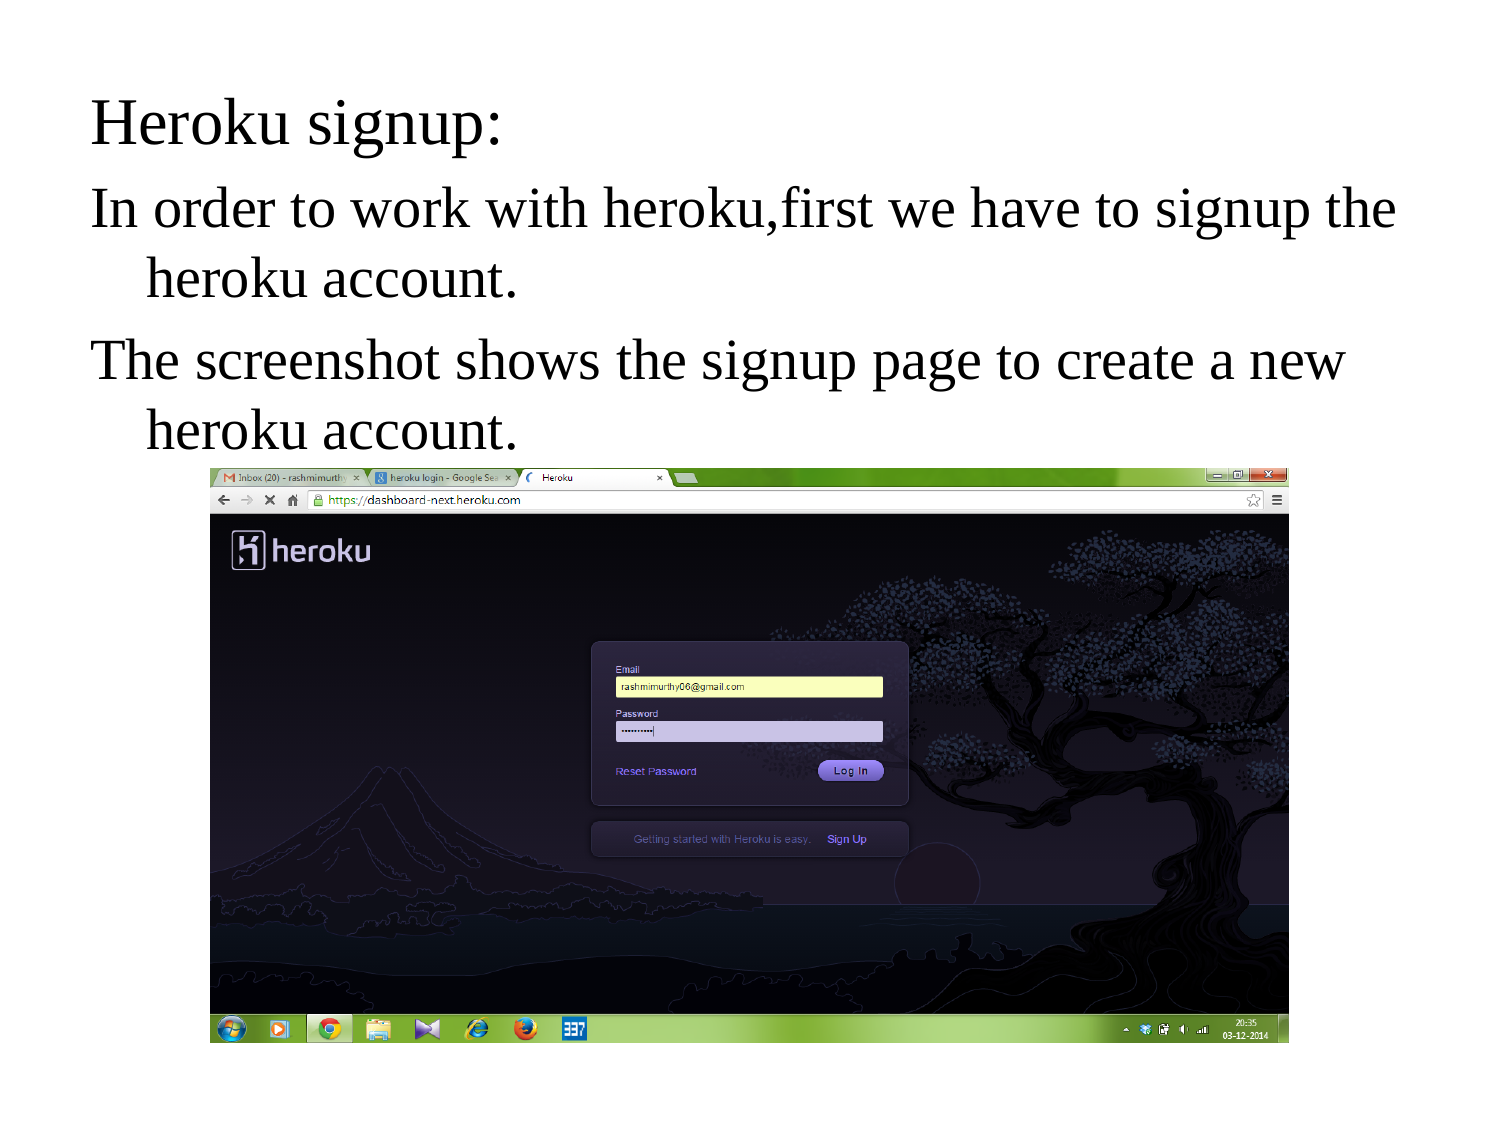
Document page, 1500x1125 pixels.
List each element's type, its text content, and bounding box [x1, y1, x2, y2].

list Heroku signup: In order to work with heroku,first we have to signup the heroku account. The screenshot shows the signup page to create a new heroku account. [75, 70, 1425, 1005]
picture [210, 468, 1290, 1044]
